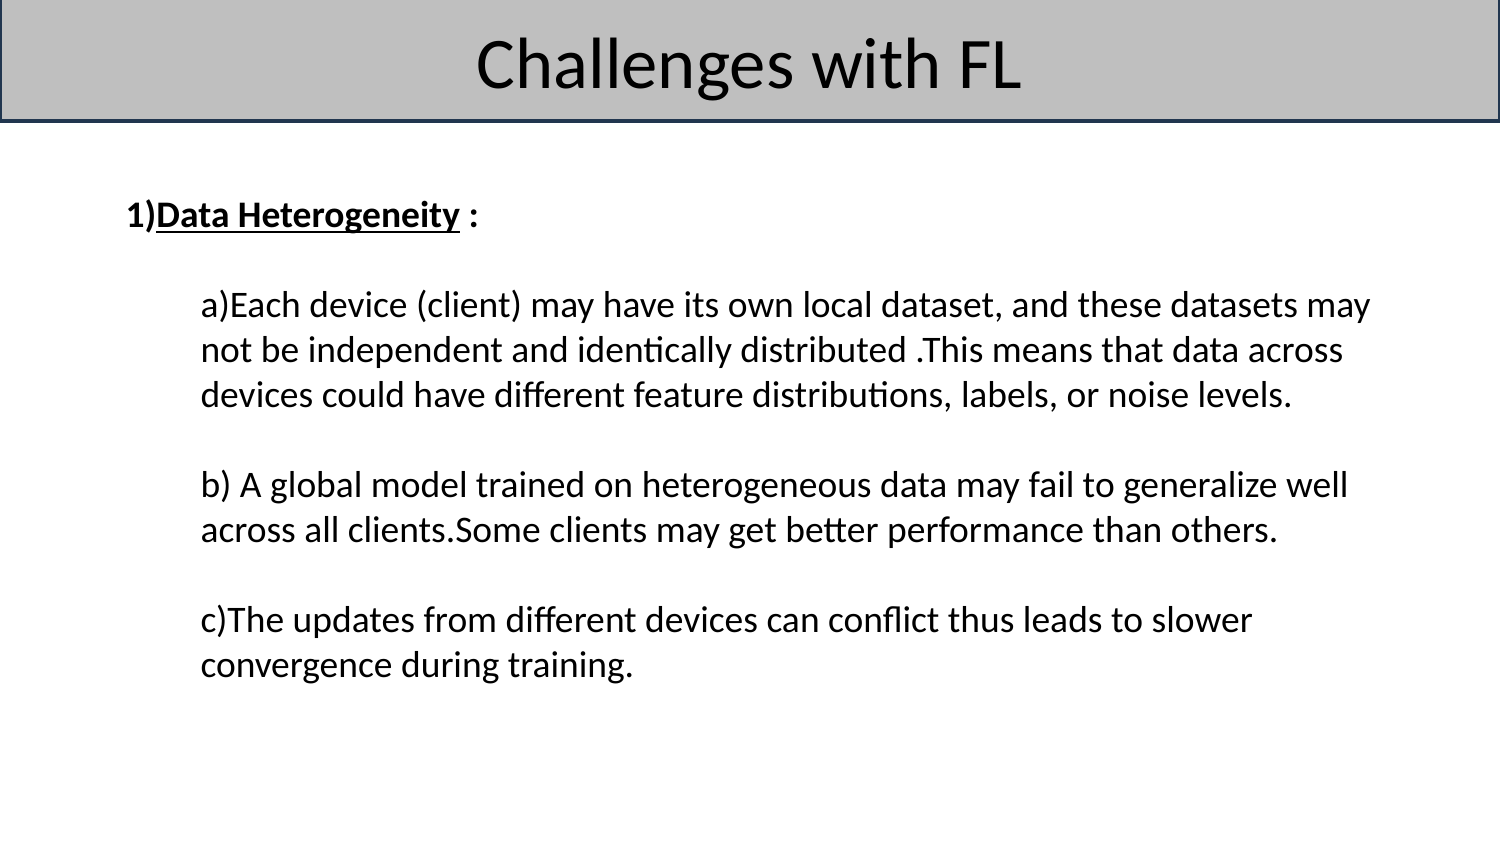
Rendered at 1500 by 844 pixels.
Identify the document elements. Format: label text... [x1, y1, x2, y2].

text_box [0, 0, 1500, 122]
title Challenges with FL [412, 12, 1088, 107]
text_box 1)Data Heterogeneity : a)Each device (client) may have its own local dataset, and these datasets may not be independent and identically distributed .This means that data across devices could have different feature distributions, labels, or noise levels. b) A global model trained on heterogeneous data may fail to generalize well across all clients.Some clients may get better performance than others. c)The updates from different devices can conflict thus leads to slower convergence during training. [120, 187, 1389, 824]
